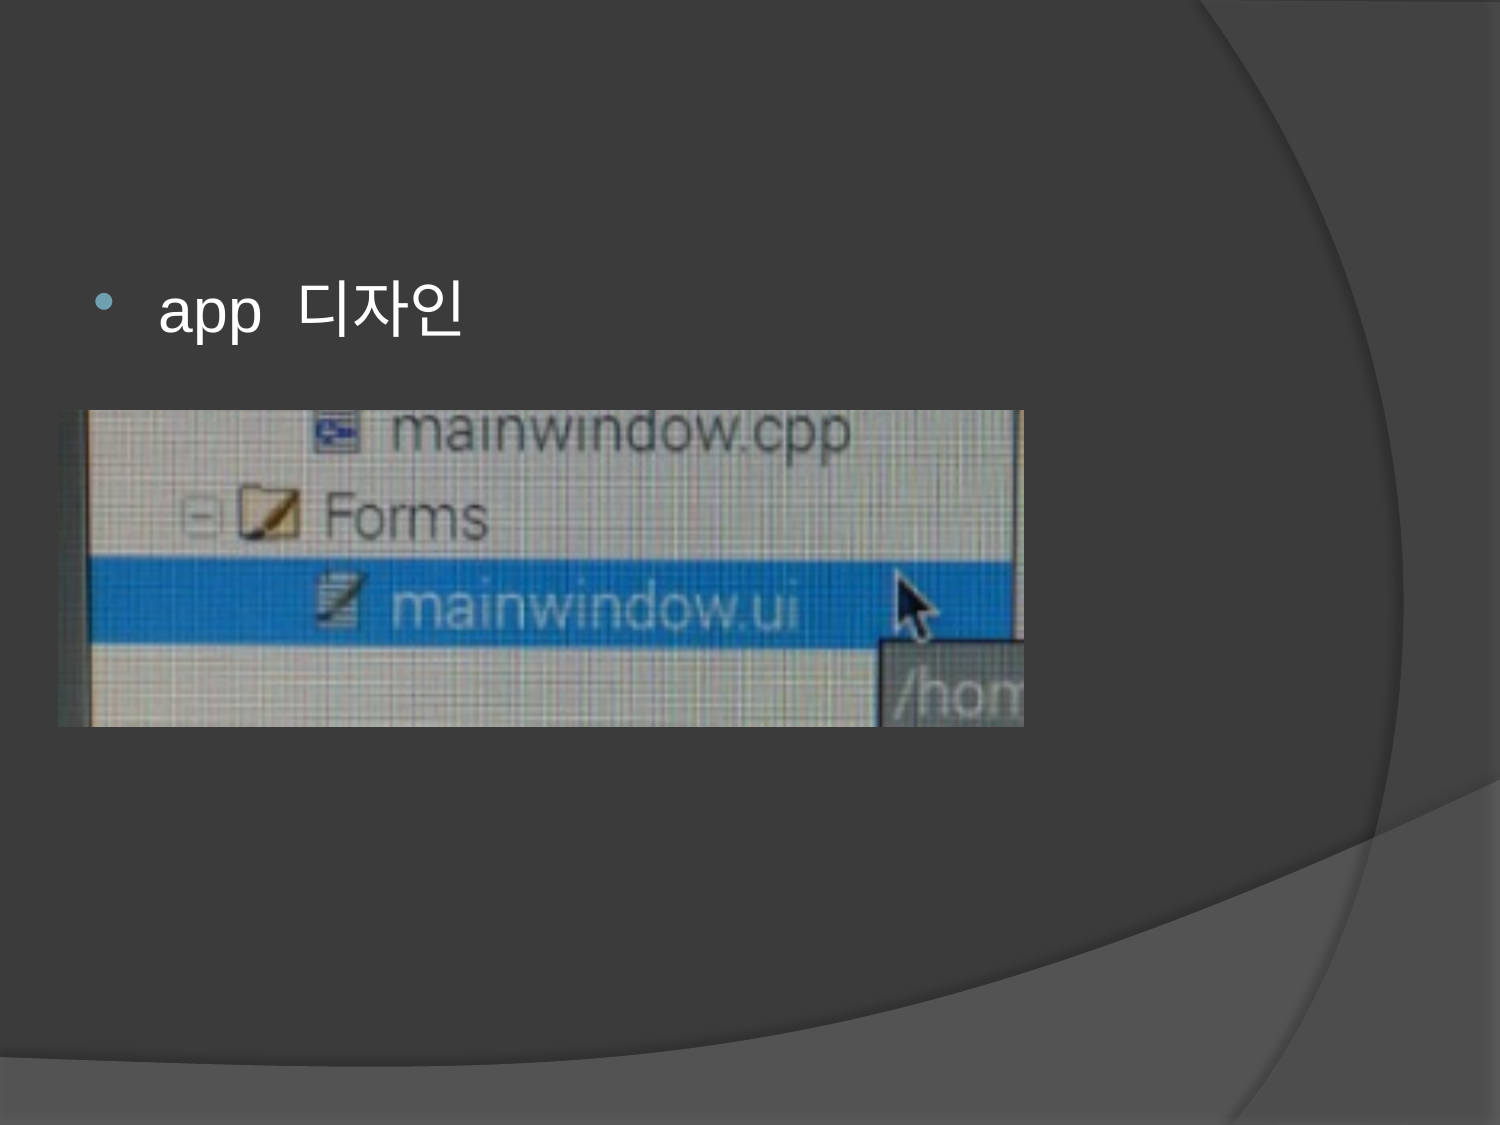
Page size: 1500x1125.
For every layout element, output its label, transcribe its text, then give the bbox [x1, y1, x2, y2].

picture [58, 409, 1024, 727]
list app 디자인 [75, 262, 1300, 1005]
